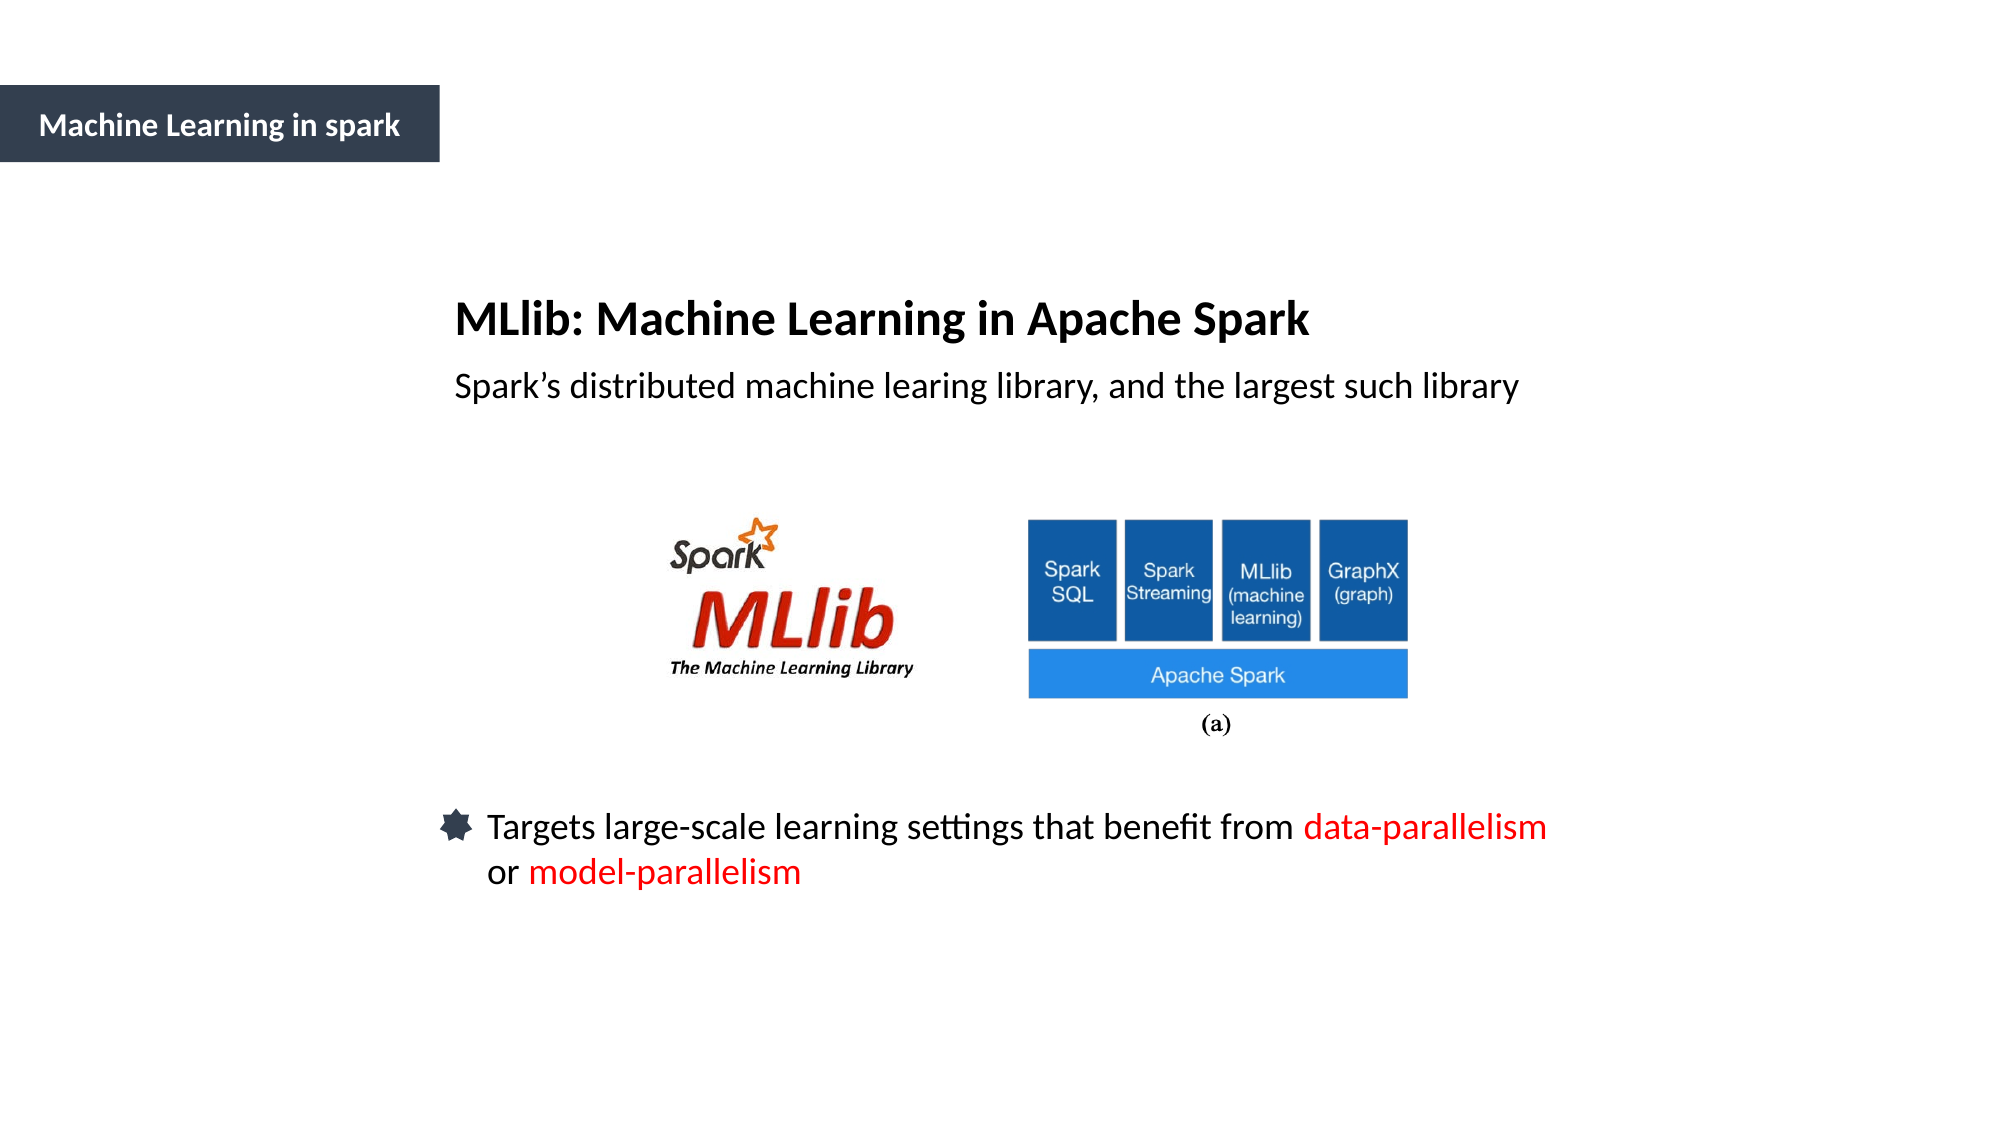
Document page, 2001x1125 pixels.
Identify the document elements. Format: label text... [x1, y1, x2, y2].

text_box [438, 806, 474, 843]
text_box Targets large-scale learning settings that benefit from data-parallelism or model-parallelism [472, 794, 1582, 899]
text_box Machine Learning in spark [0, 84, 441, 163]
text_box MLlib: Machine Learning in Apache Spark [439, 277, 1370, 353]
picture [580, 459, 994, 755]
picture [1006, 498, 1435, 751]
text_box Spark’s distributed machine learing library, and the largest such library [439, 353, 1695, 459]
